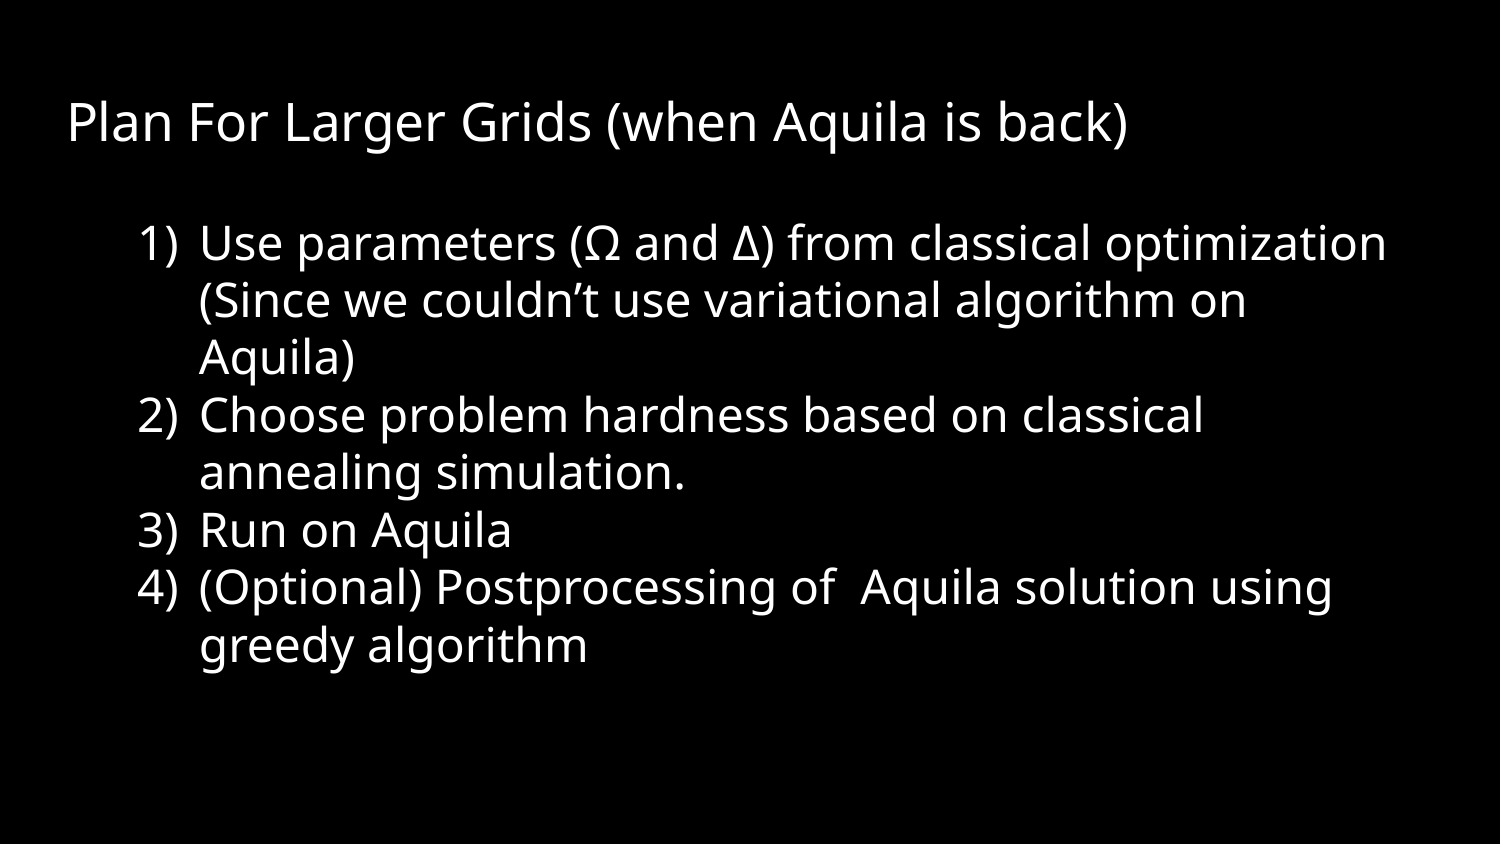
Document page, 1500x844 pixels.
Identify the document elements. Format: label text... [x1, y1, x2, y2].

title Plan For Larger Grids (when Aquila is back) [51, 72, 1449, 167]
text_box Use parameters (Ω and Δ) from classical optimization (Since we couldn’t use variational algorithm on Aquila) Choose problem hardness based on classical annealing simulation. Run on Aquila (Optional) Postprocessing of Aquila solution using greedy algorithm [108, 197, 1429, 736]
